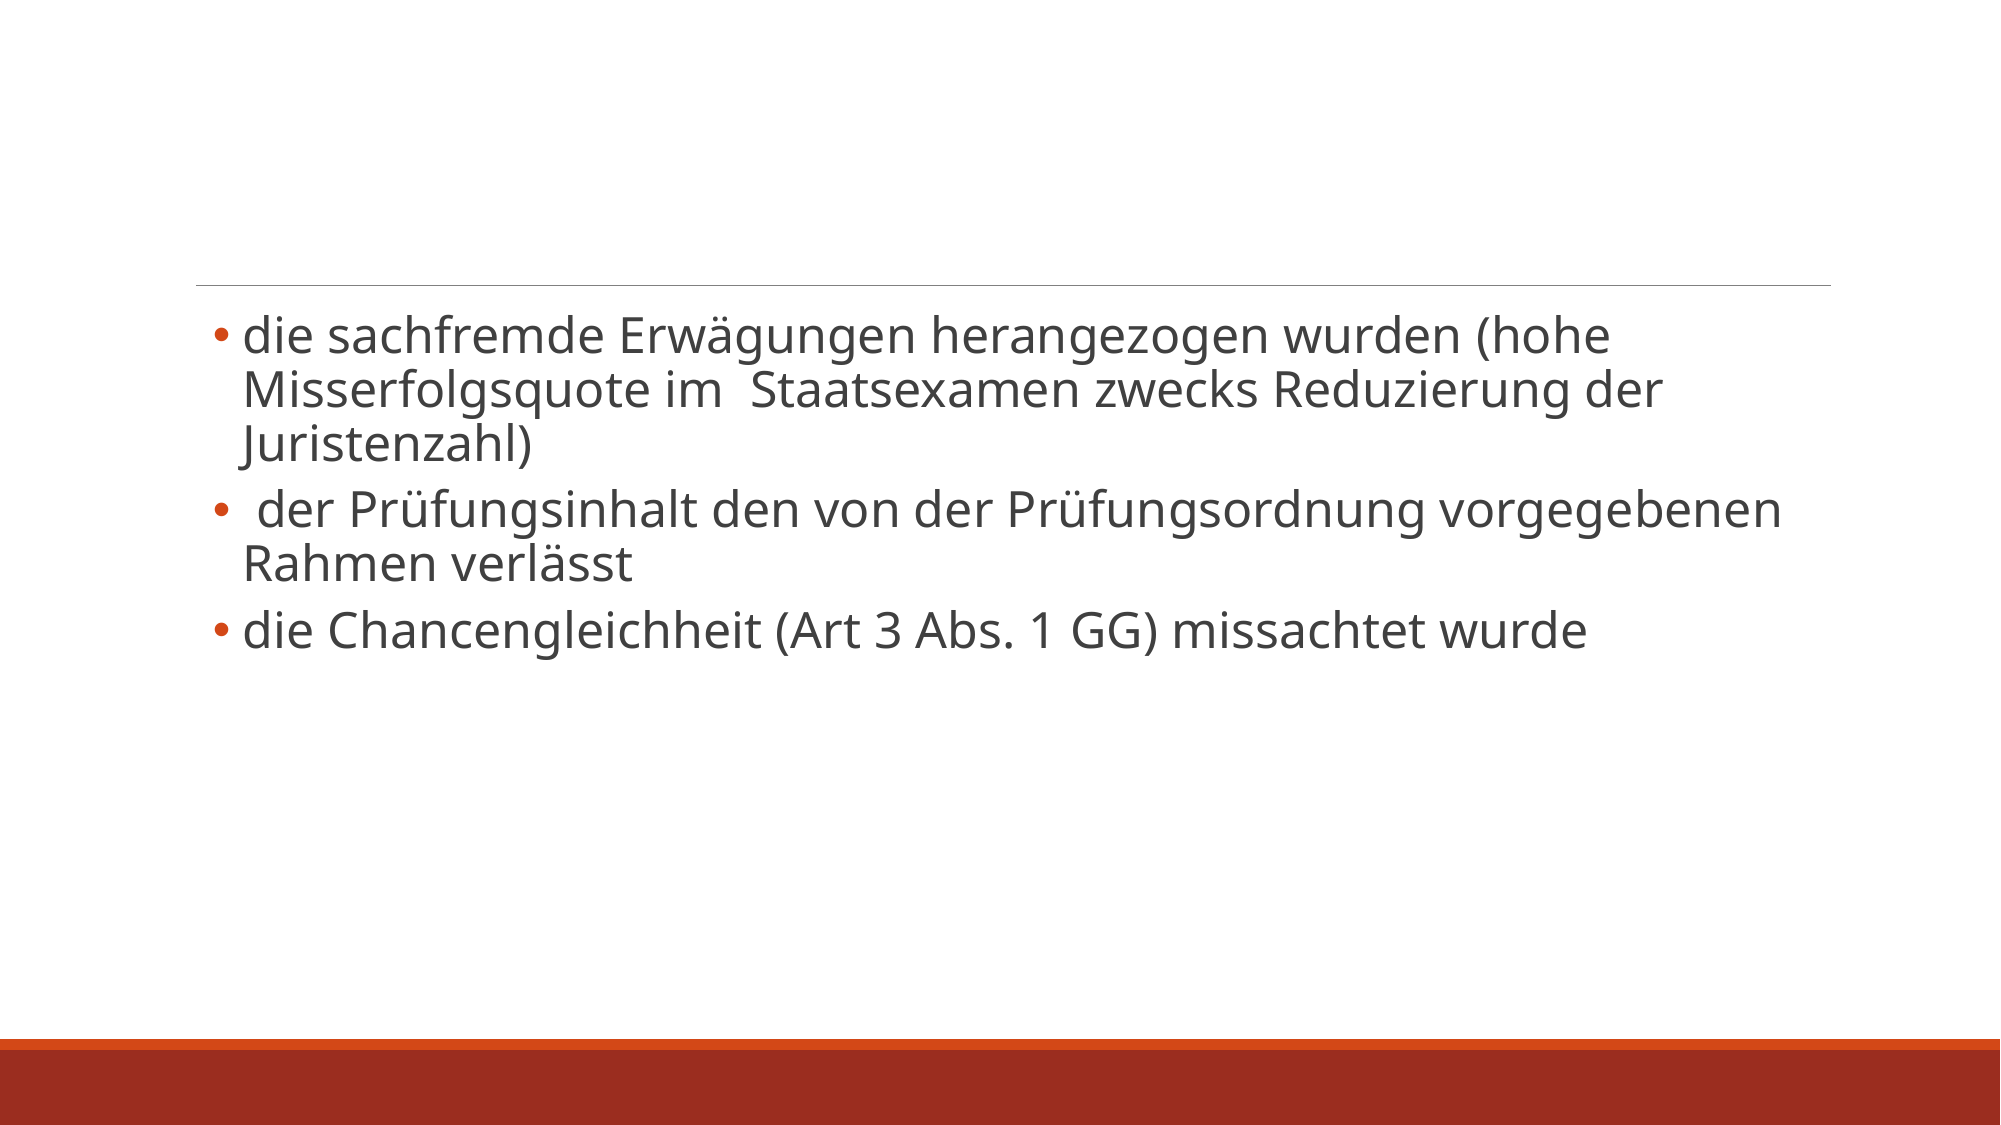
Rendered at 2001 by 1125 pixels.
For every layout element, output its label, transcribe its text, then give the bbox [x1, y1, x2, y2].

list die sachfremde Erwägungen herangezogen wurden (hohe Misserfolgsquote im Staatsexamen zwecks Reduzierung der Juristenzahl) der Prüfungsinhalt den von der Prüfungsordnung vorgegebenen Rahmen verlässt die Chancengleichheit (Art 3 Abs. 1 GG) missachtet wurde [180, 302, 1830, 963]
